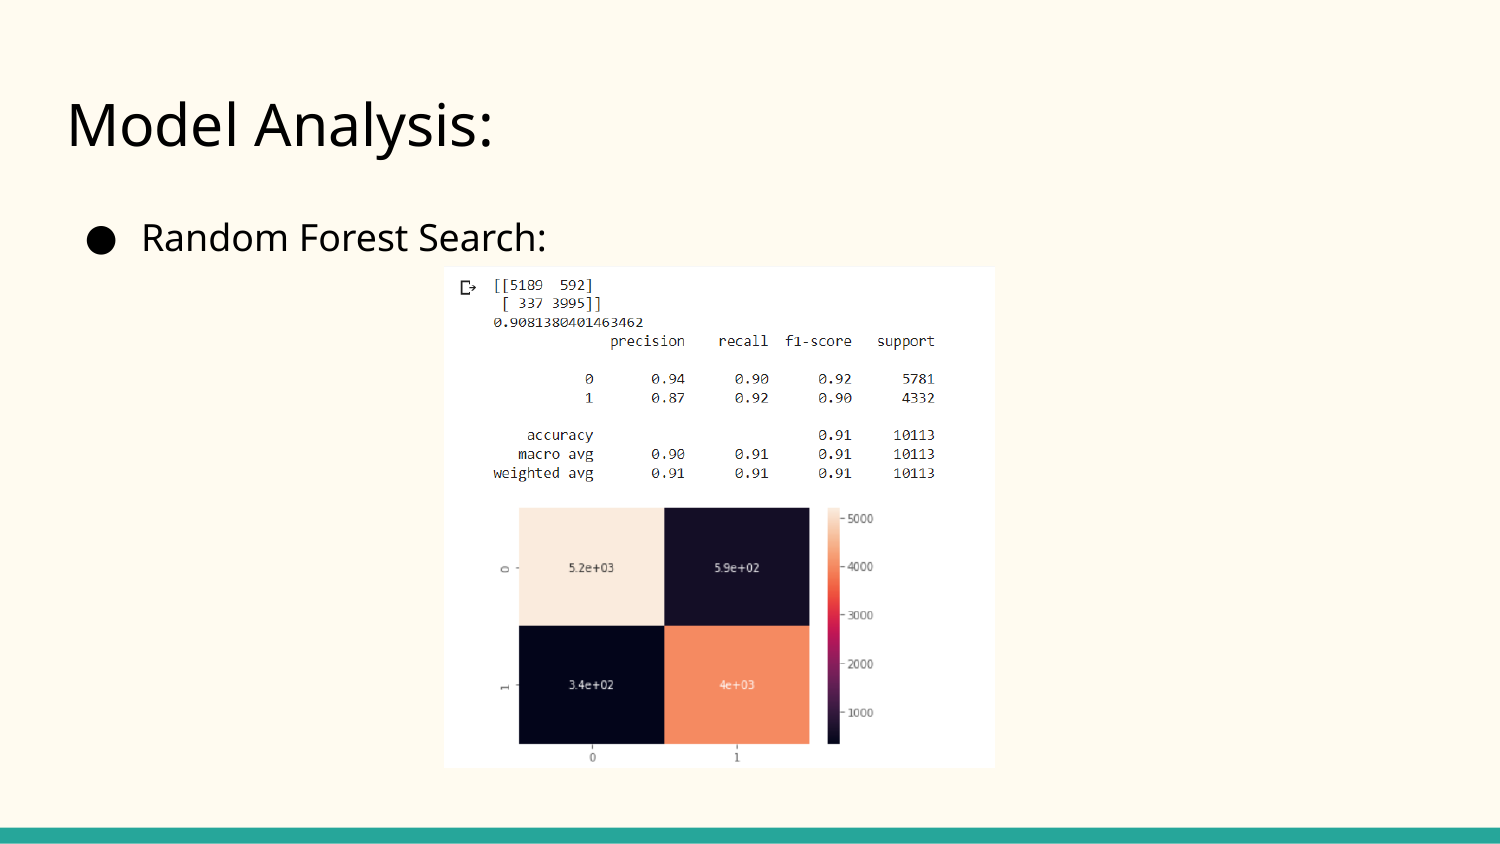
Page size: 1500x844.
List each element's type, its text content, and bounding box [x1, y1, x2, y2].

list Random Forest Search: [51, 192, 1449, 750]
picture [443, 266, 995, 769]
title Model Analysis: [51, 72, 1449, 174]
